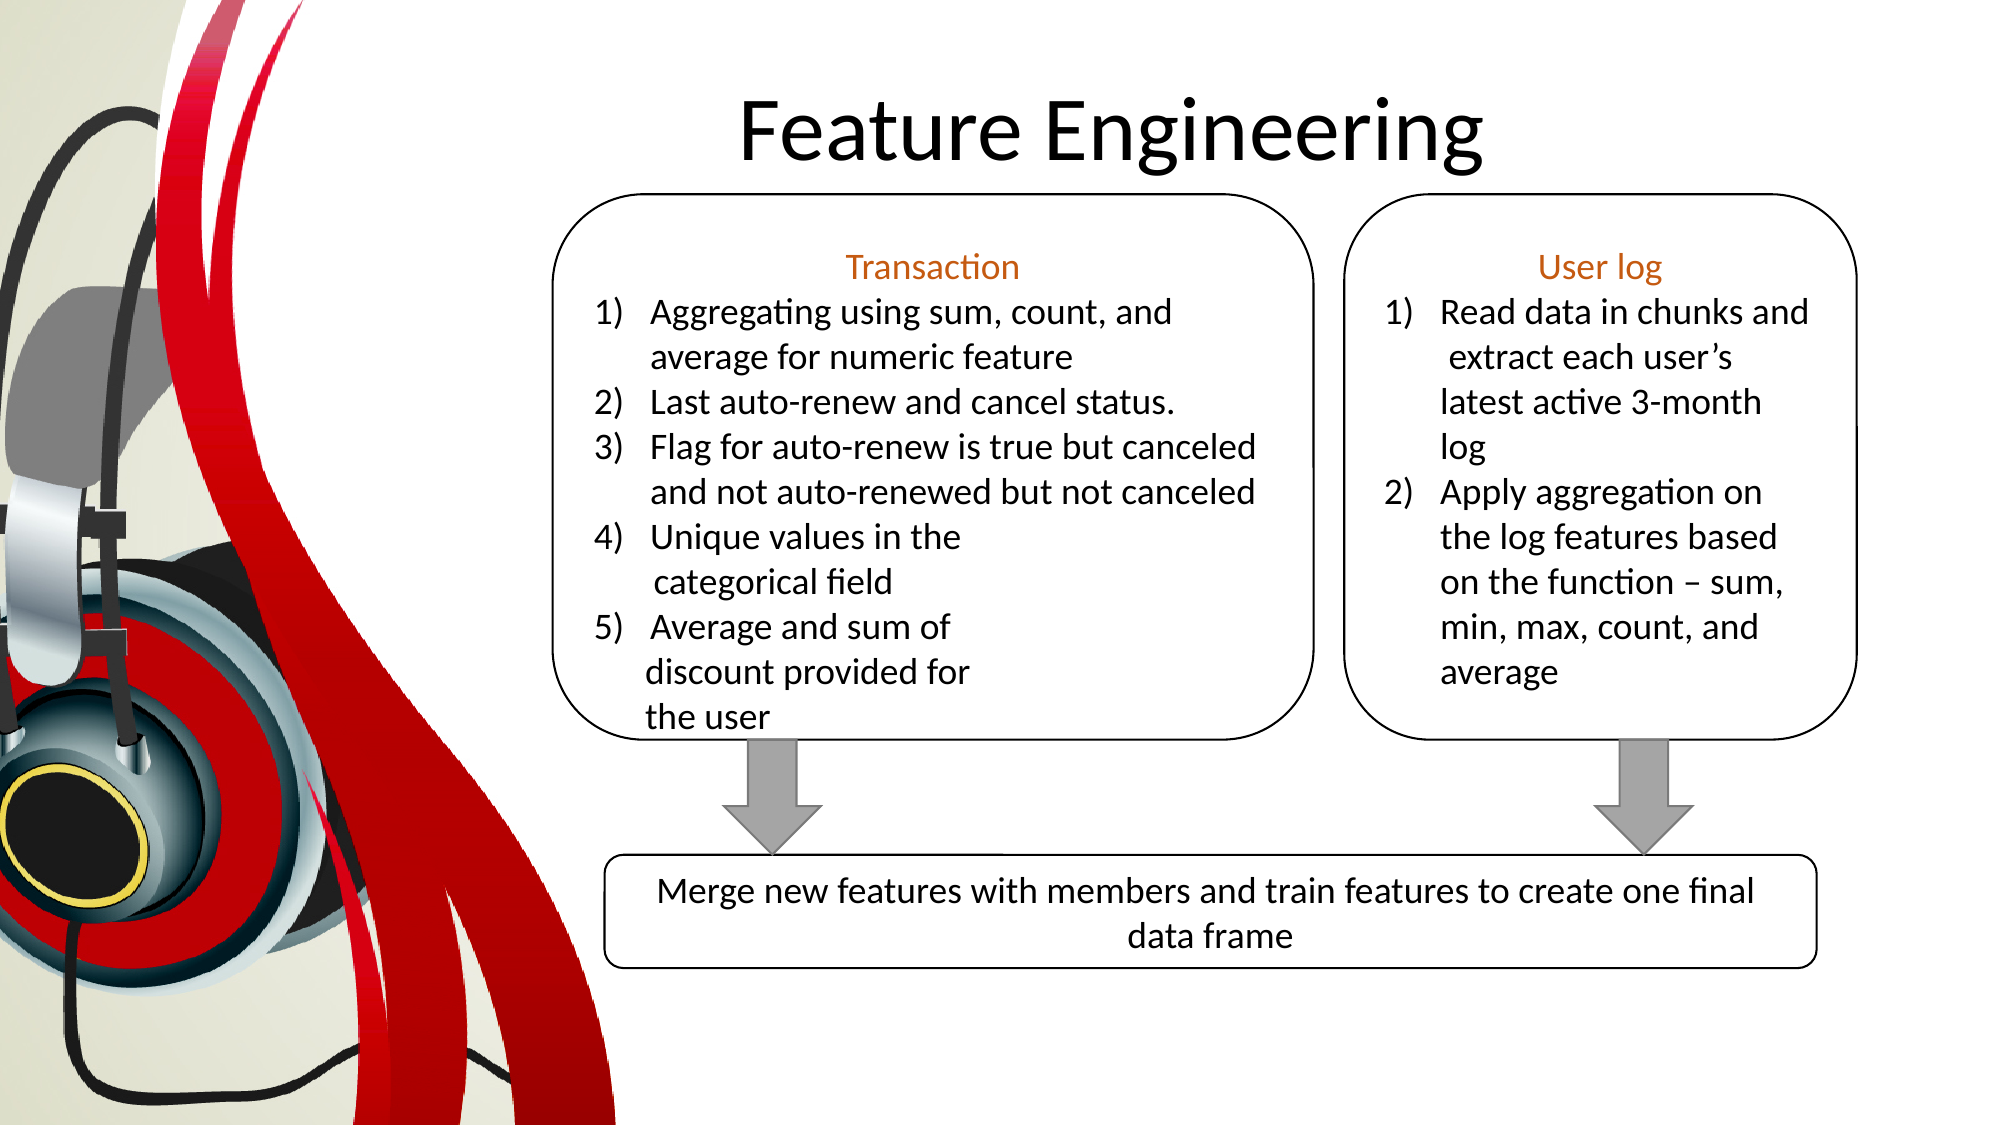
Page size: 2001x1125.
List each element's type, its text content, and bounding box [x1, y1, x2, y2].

text_box [1592, 738, 1695, 856]
text_box Transaction Aggregating using sum, count, and average for numeric feature Last auto-renew and cancel status. Flag for auto-renew is true but canceled and not auto-renewed but not canceled Unique values in the categorical field Average and sum of discount provided for the user [551, 193, 1315, 741]
title Feature Engineering [723, 22, 2000, 240]
text_box Merge new features with members and train features to create one final data frame [603, 853, 1818, 970]
picture [0, 0, 2001, 1125]
text_box User log Read data in chunks and extract each user’s latest active 3-month log Apply aggregation on the log features based on the function – sum, min, max, count, and average [1343, 193, 1858, 741]
text_box [721, 738, 824, 856]
